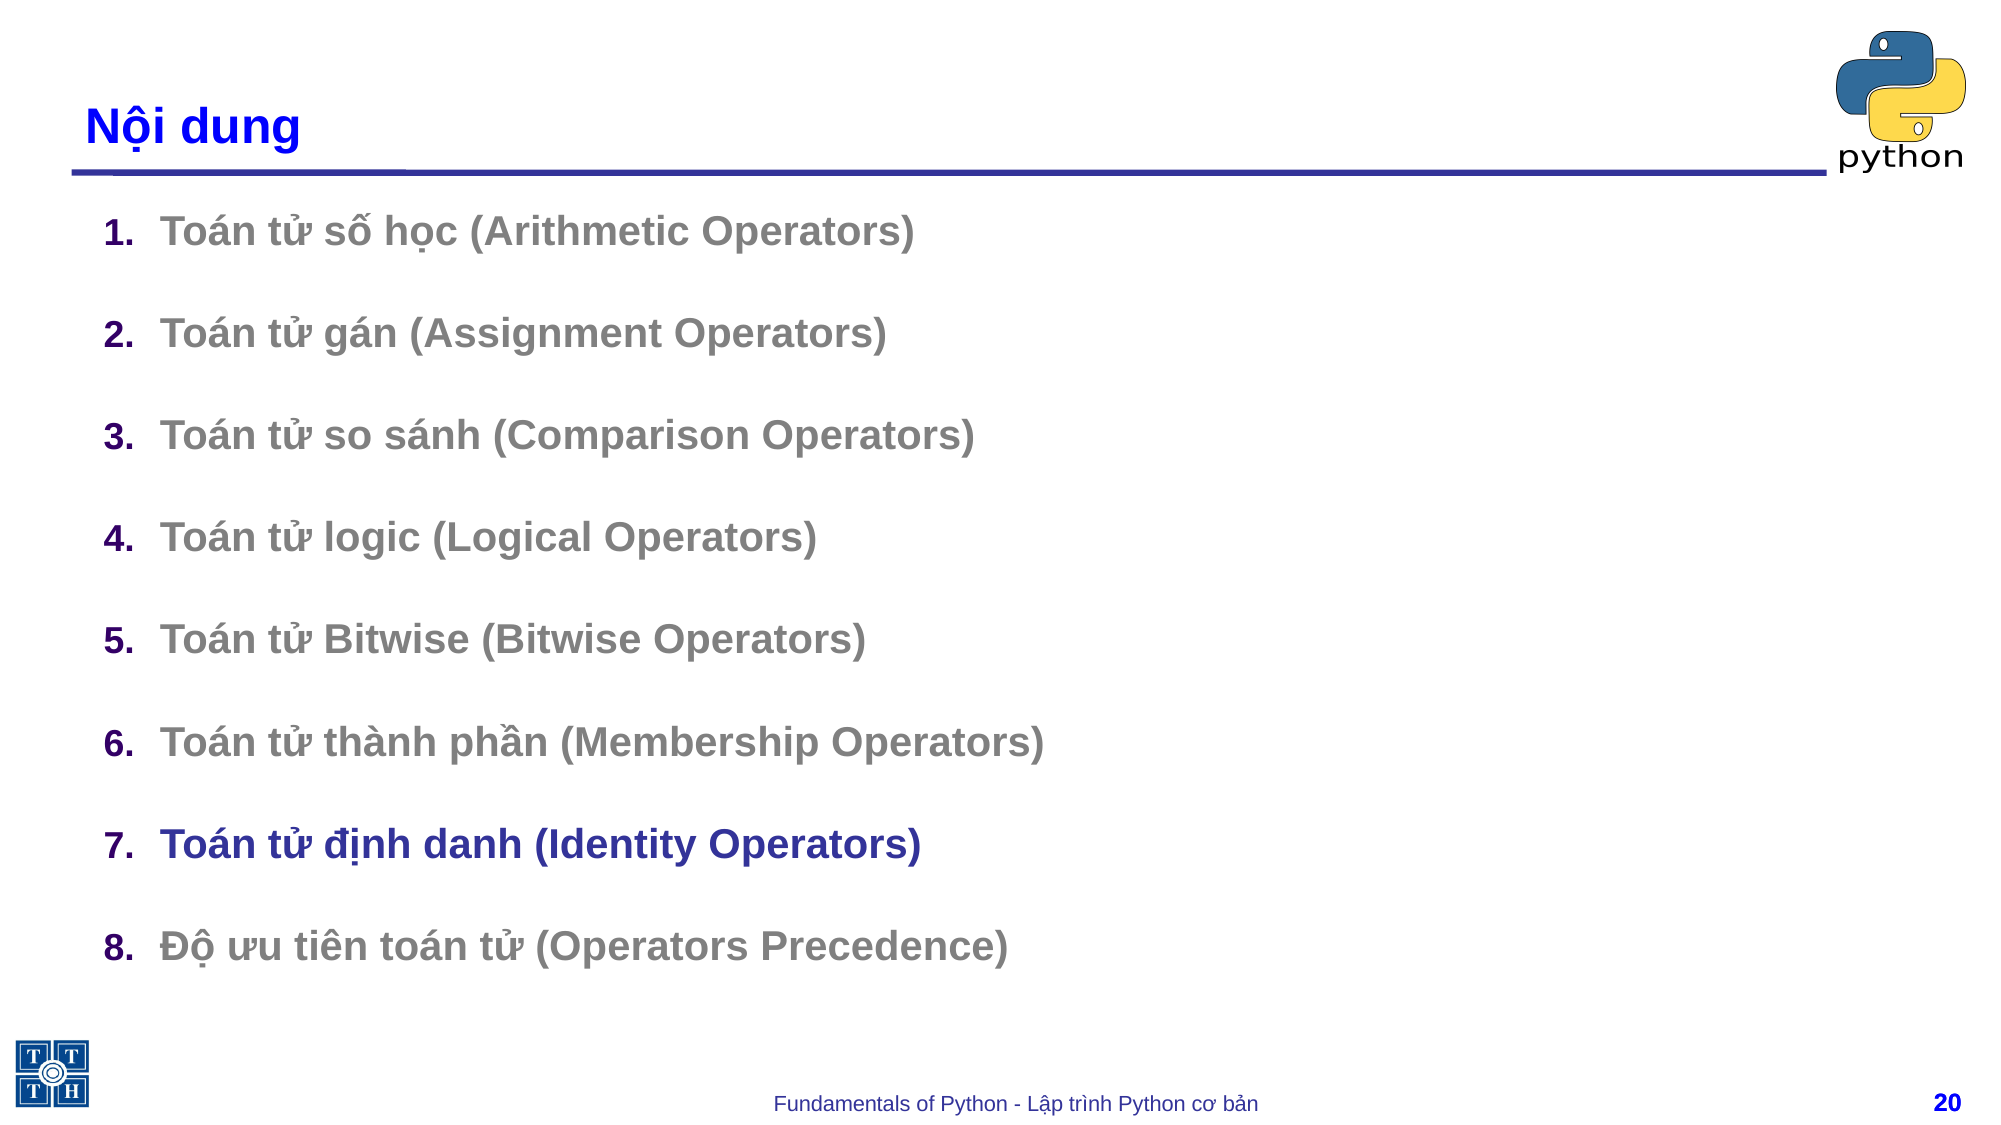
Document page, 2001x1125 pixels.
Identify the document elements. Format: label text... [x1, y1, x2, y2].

title Nội dung [70, 31, 1804, 161]
picture [15, 1039, 90, 1108]
list Toán tử số học (Arithmetic Operators) Toán tử gán (Assignment Operators) Toán tử so sánh (Comparison Operators) Toán tử logic (Logical Operators) Toán tử Bitwise (Bitwise Operators) Toán tử thành phần (Membership Operators) Toán tử định danh (Identity Operators) Độ ưu tiên toán tử (Operators Precedence) [70, 196, 1804, 1047]
picture [1836, 31, 1966, 173]
